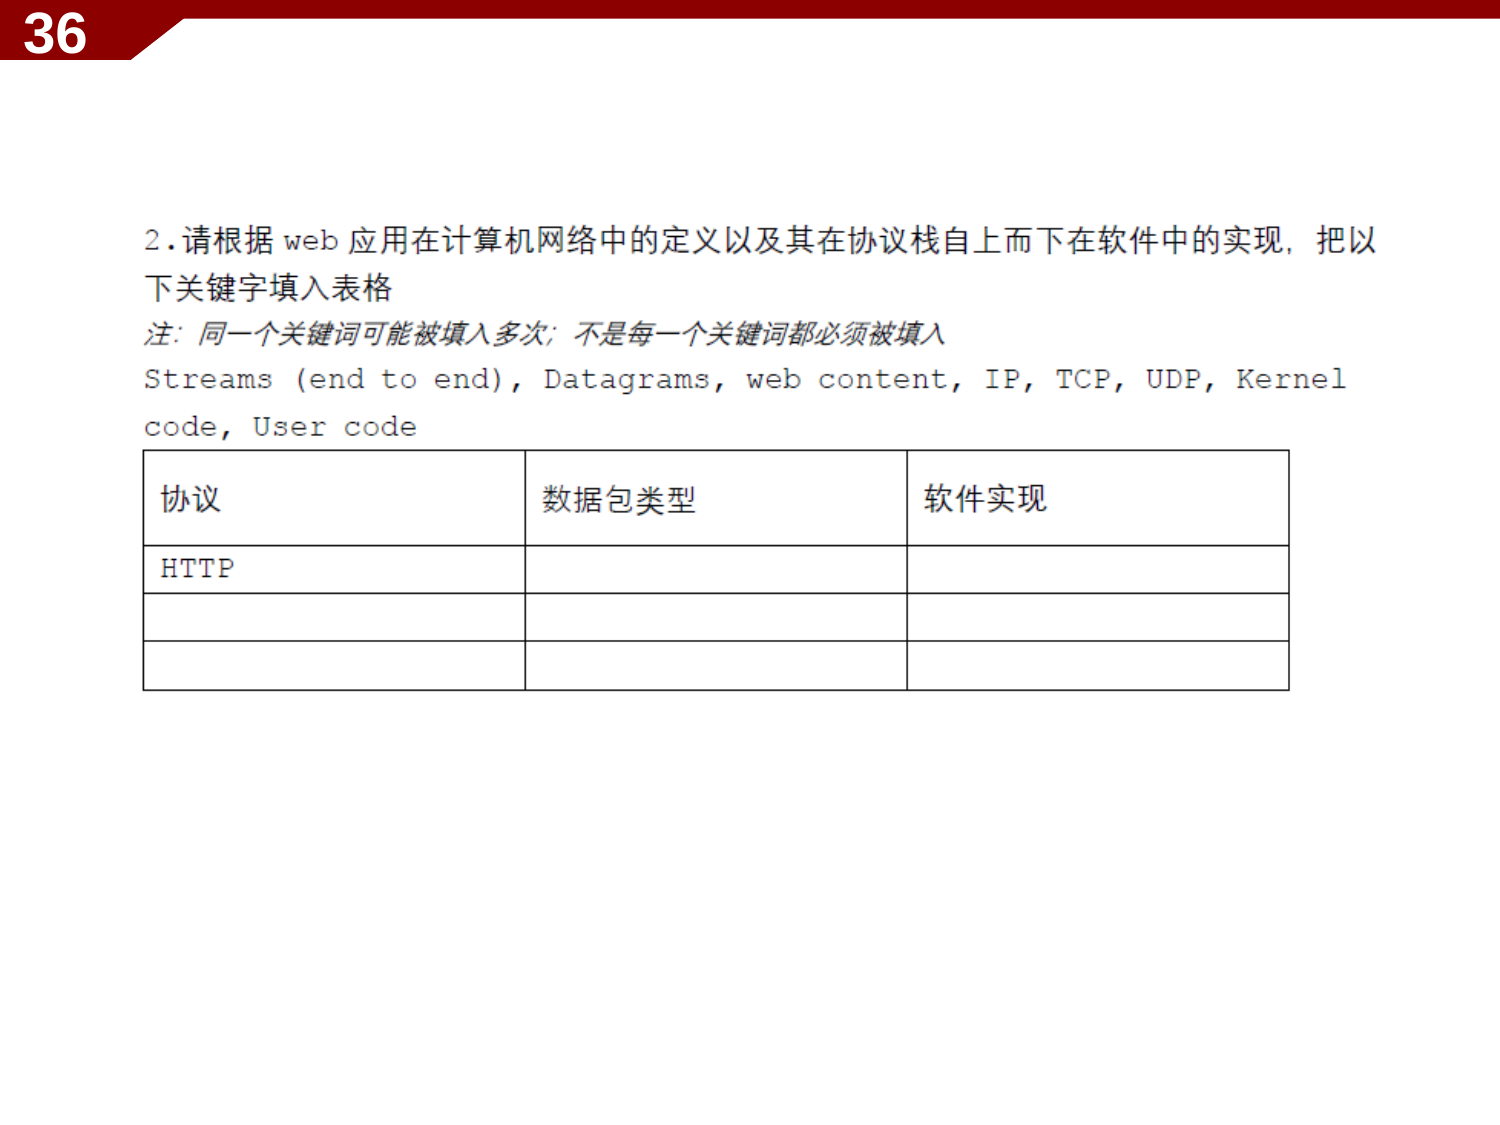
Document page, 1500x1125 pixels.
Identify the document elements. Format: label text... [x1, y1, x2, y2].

slide_number 36 [0, 0, 104, 60]
picture [103, 196, 1402, 742]
